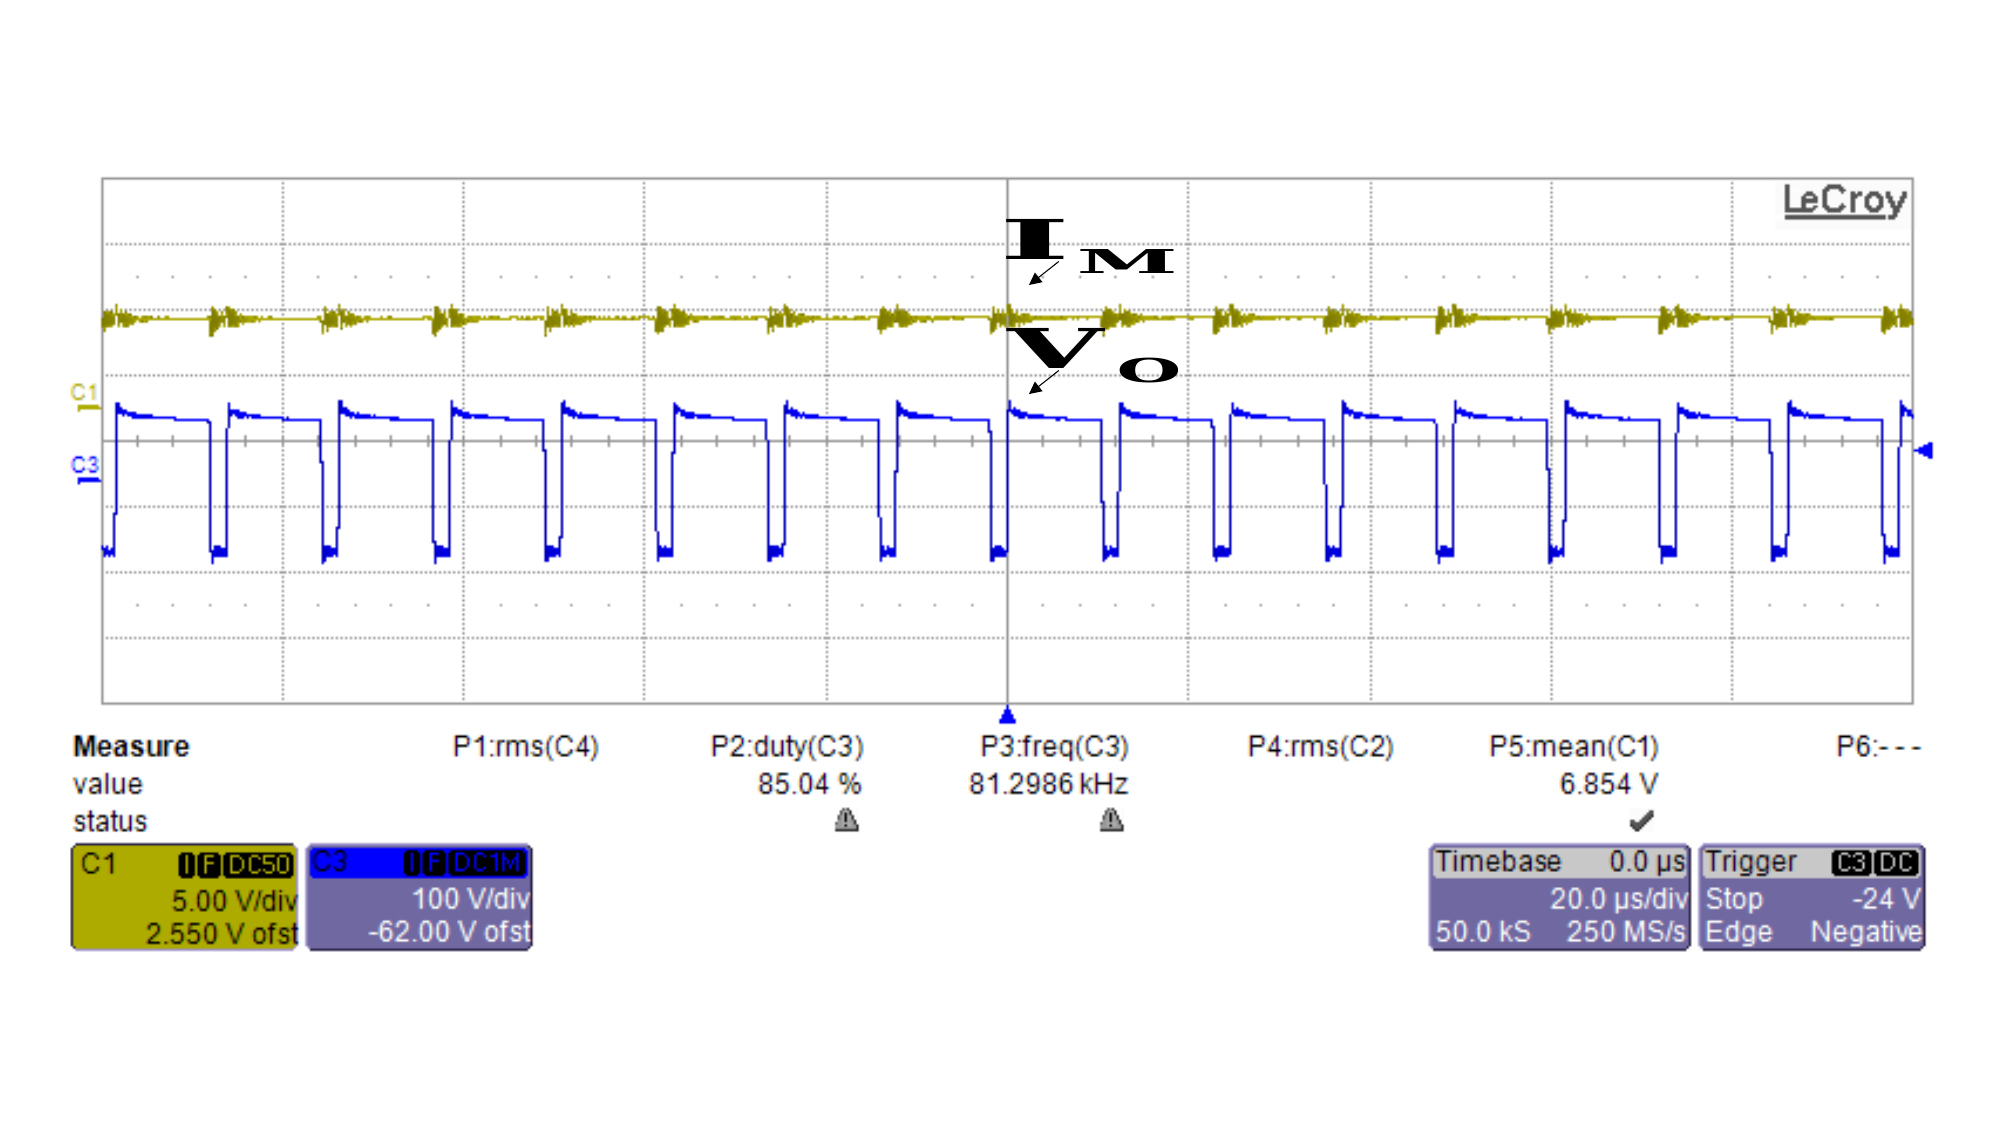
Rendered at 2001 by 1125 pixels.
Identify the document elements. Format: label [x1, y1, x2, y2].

picture [62, 170, 1938, 954]
text_box [1028, 261, 1059, 285]
text_box [1028, 370, 1059, 394]
